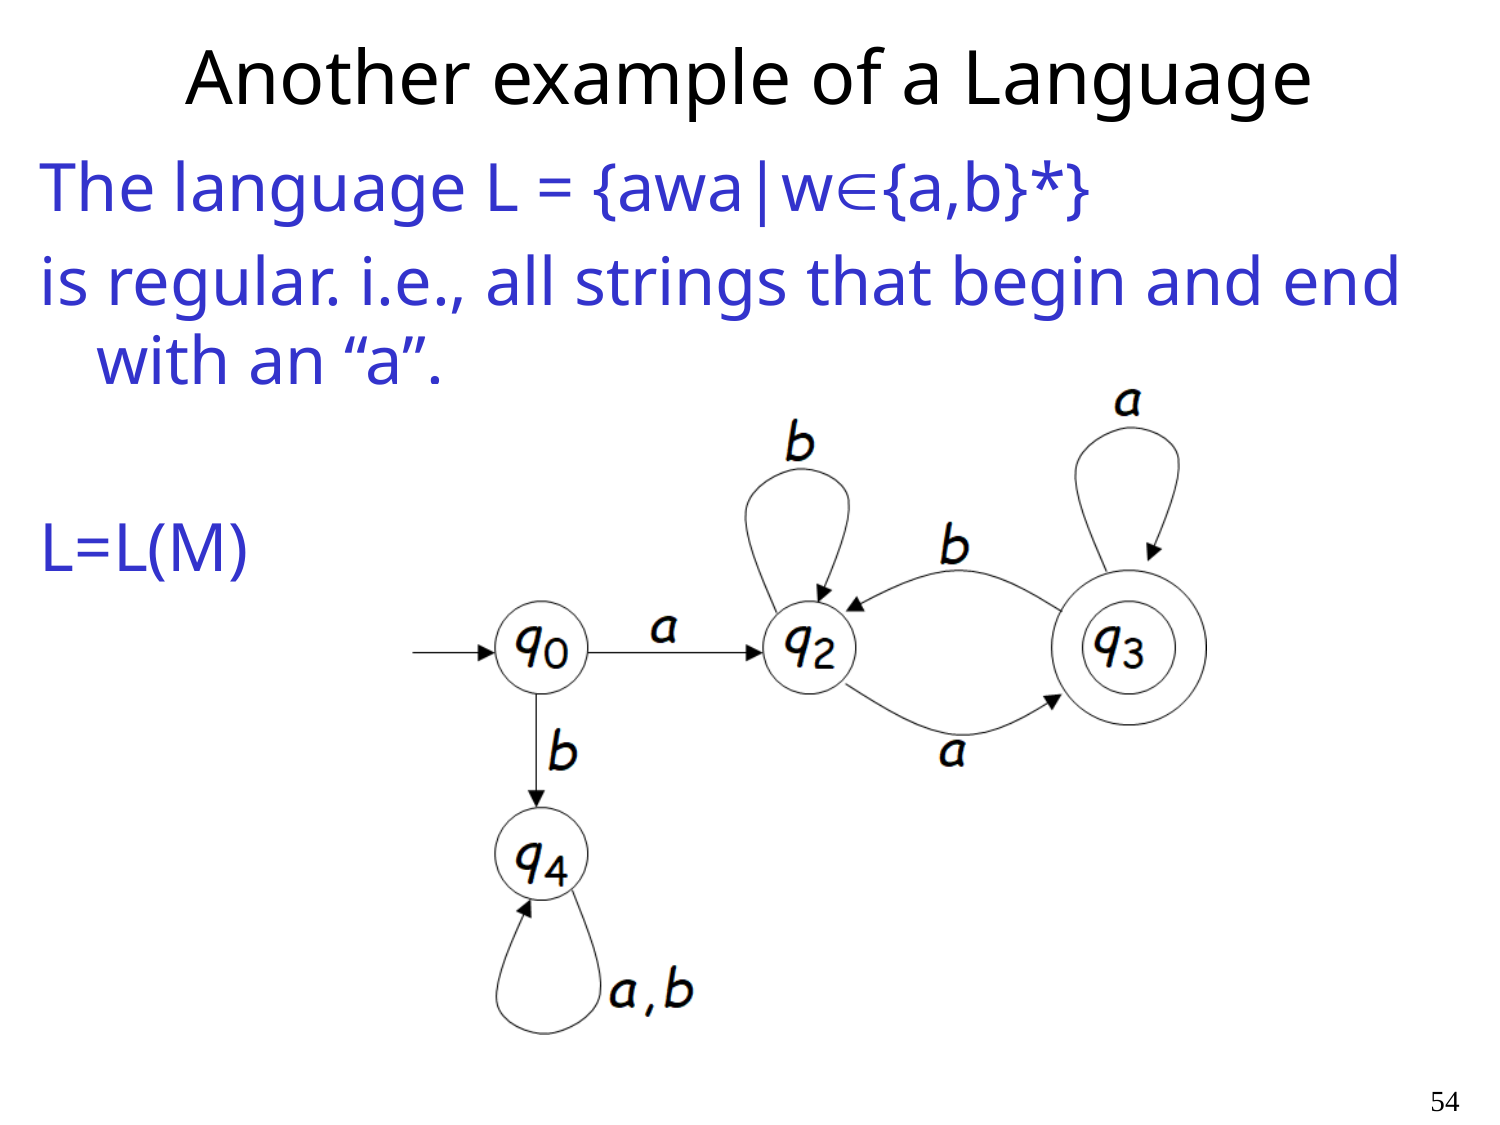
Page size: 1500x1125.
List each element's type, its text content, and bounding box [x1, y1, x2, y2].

list The language L = {awa|w{a,b}*} is regular. i.e., all strings that begin and end with an “a”. L=L(M) [24, 137, 1475, 1038]
slide_number 54 [1162, 1074, 1475, 1125]
title Another example of a Language [24, 24, 1475, 125]
picture [412, 384, 1207, 1035]
